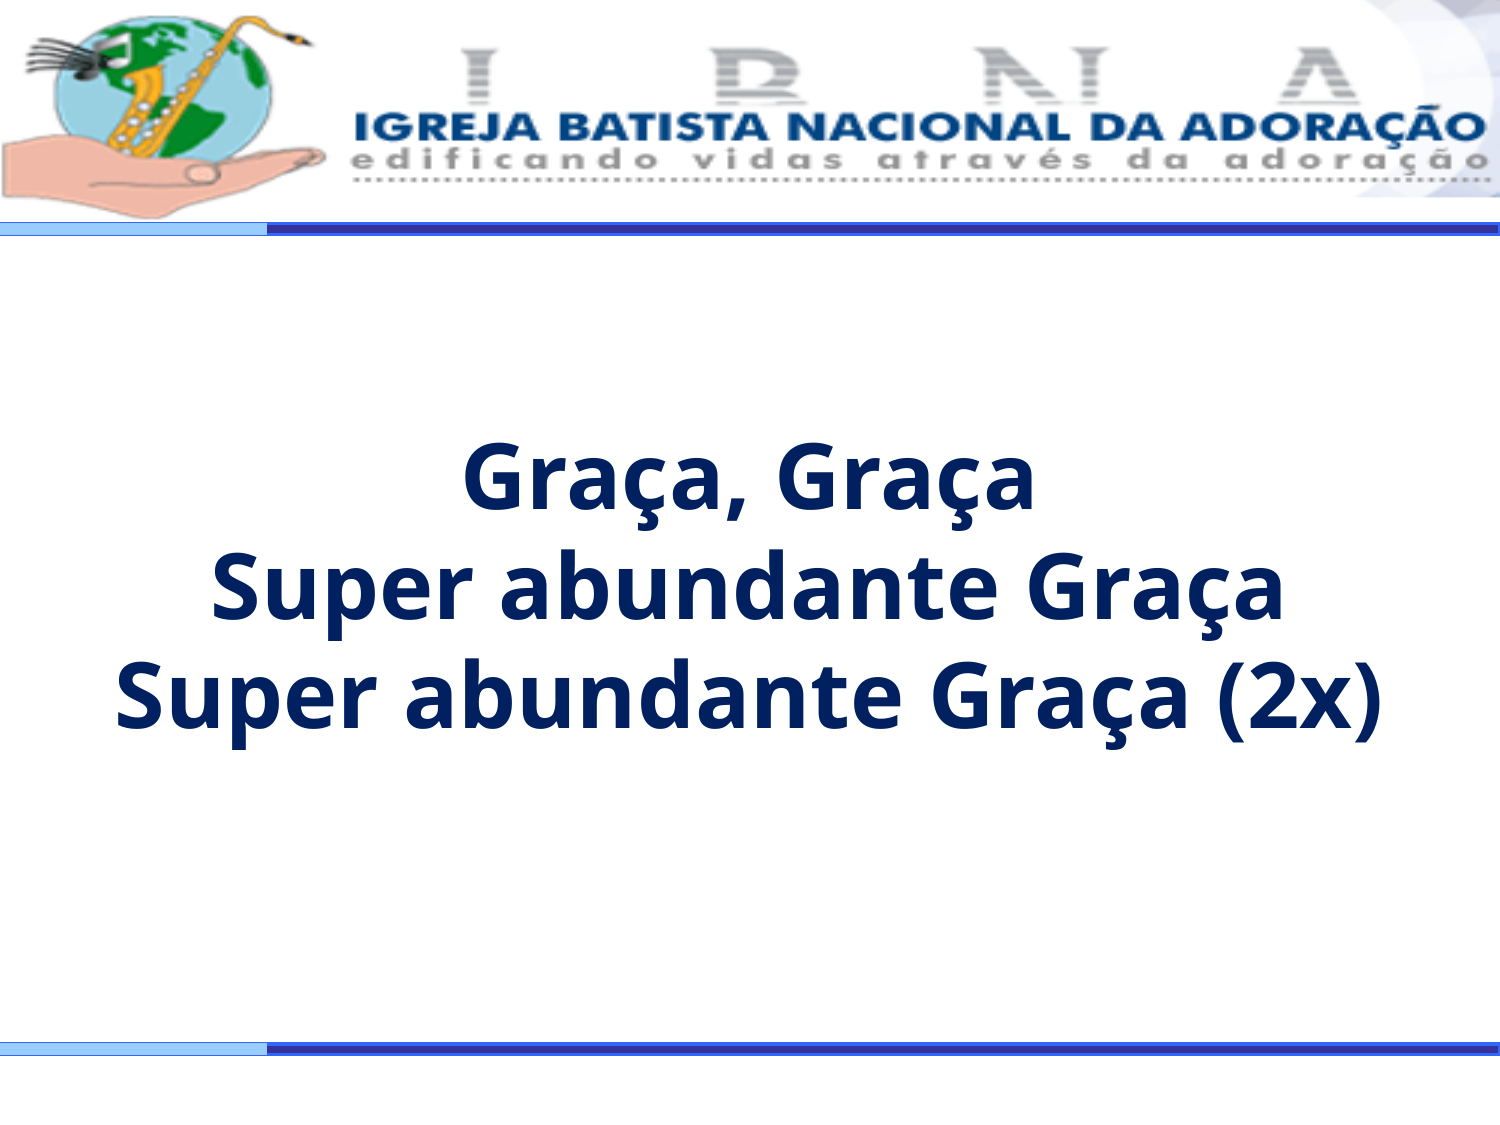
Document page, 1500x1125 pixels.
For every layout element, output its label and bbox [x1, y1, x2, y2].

text_box [0, 0, 1500, 1055]
